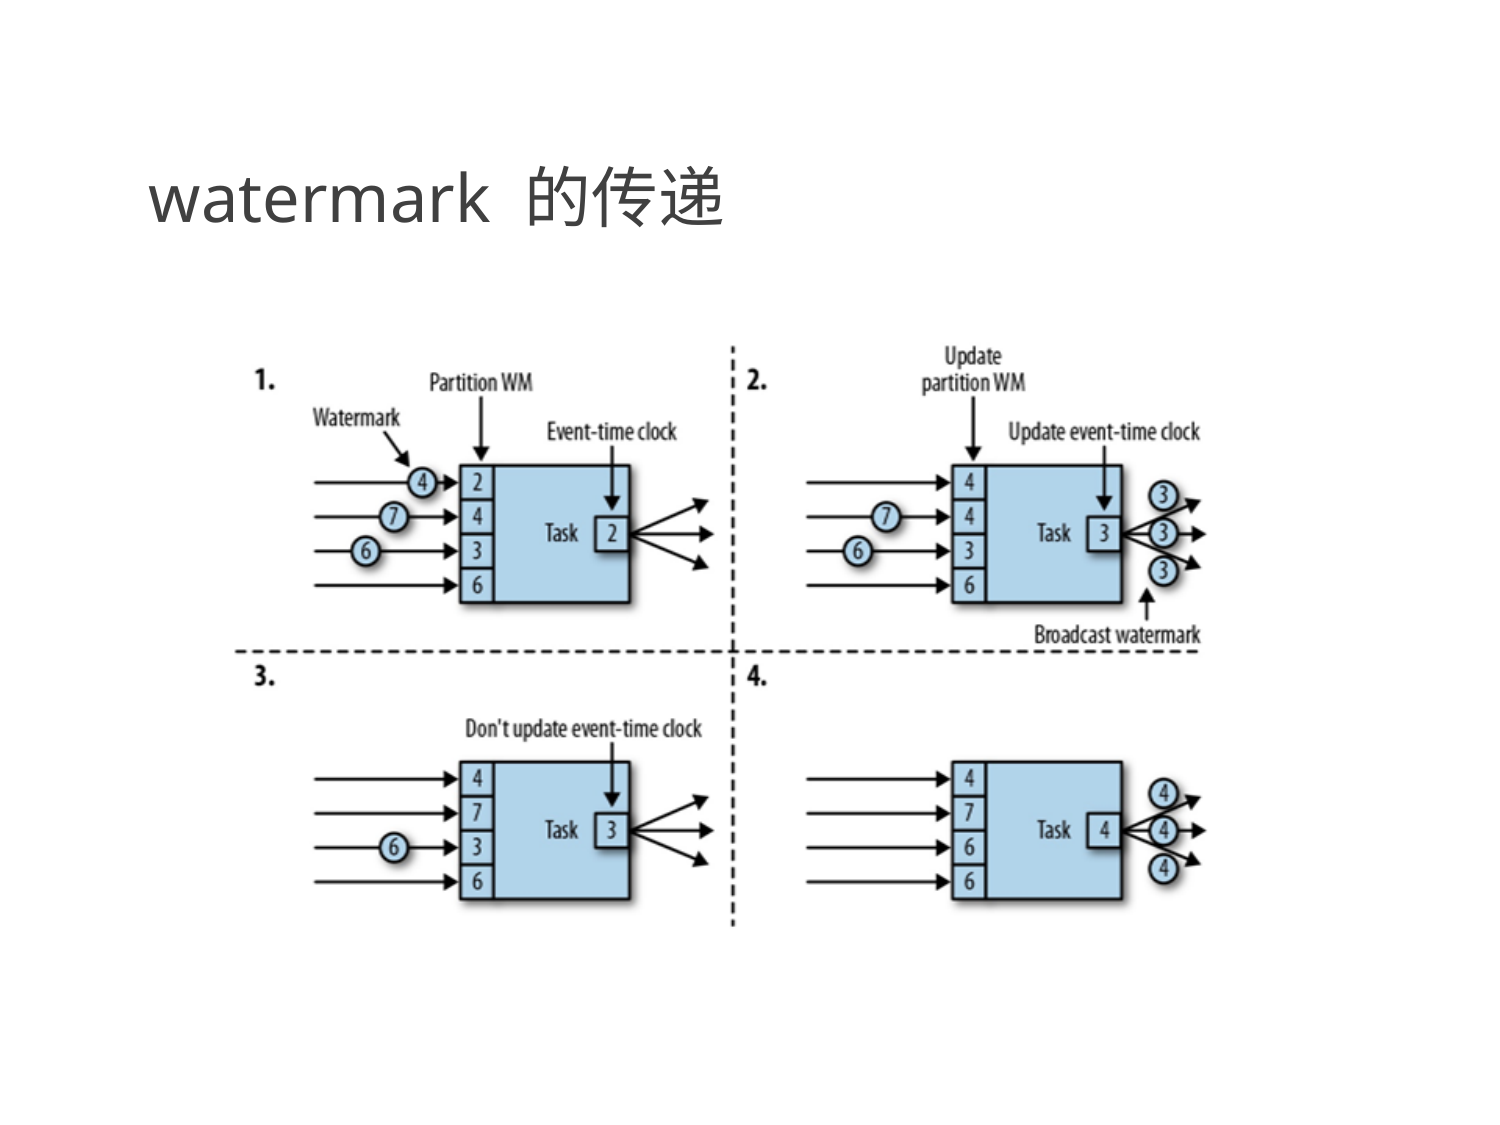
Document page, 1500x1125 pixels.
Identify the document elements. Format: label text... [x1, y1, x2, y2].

picture [223, 335, 1276, 941]
text_box watermark 的传递 [74, 101, 1425, 290]
